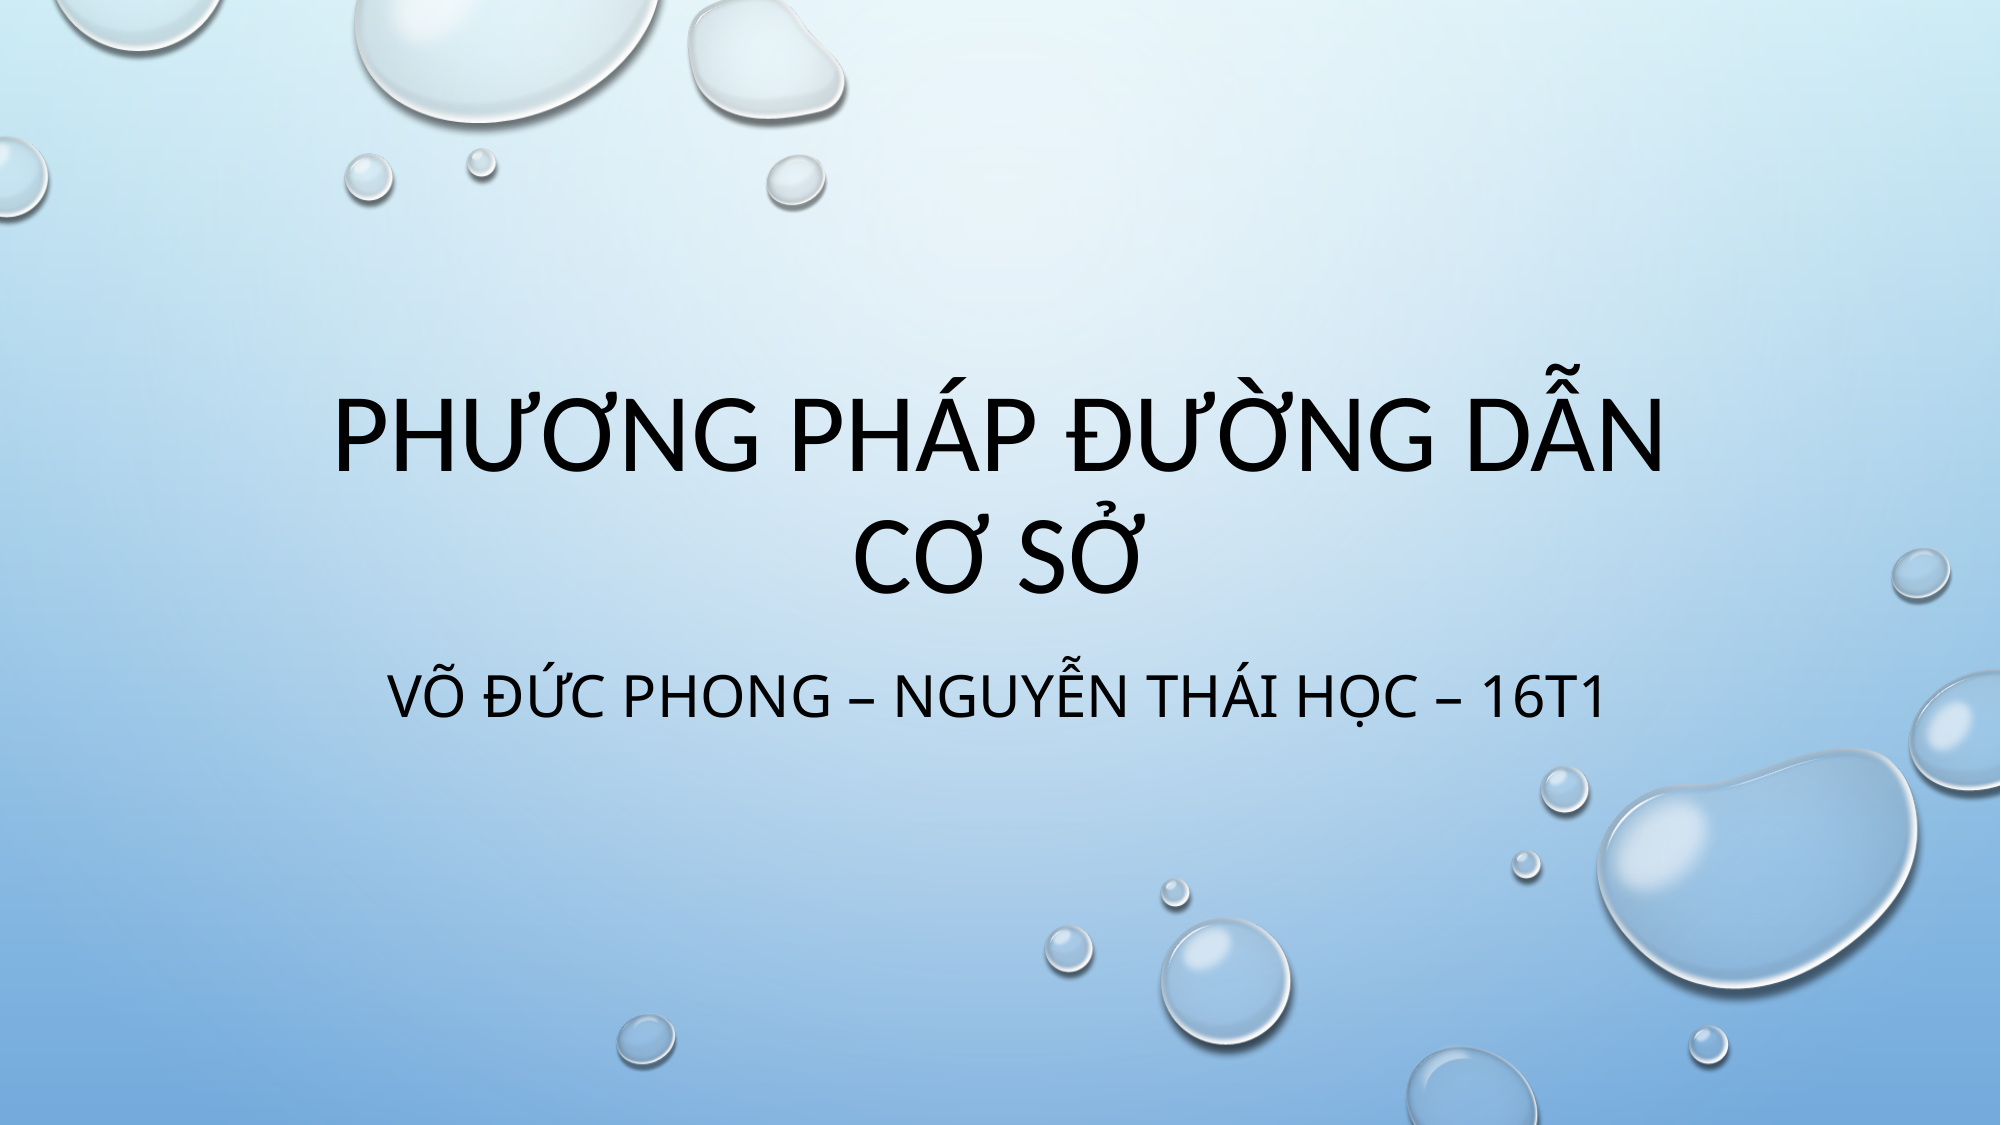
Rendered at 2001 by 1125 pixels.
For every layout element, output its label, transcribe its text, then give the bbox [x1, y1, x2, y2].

picture [0, 0, 2000, 1125]
title PHƯƠNG PHÁP ĐƯỜNG DẪN CƠ SỞ [287, 213, 1713, 625]
subtitle VÕ ĐỨC PHONG – NGUYỄN THÁI HỌC – 16t1 [287, 637, 1713, 863]
